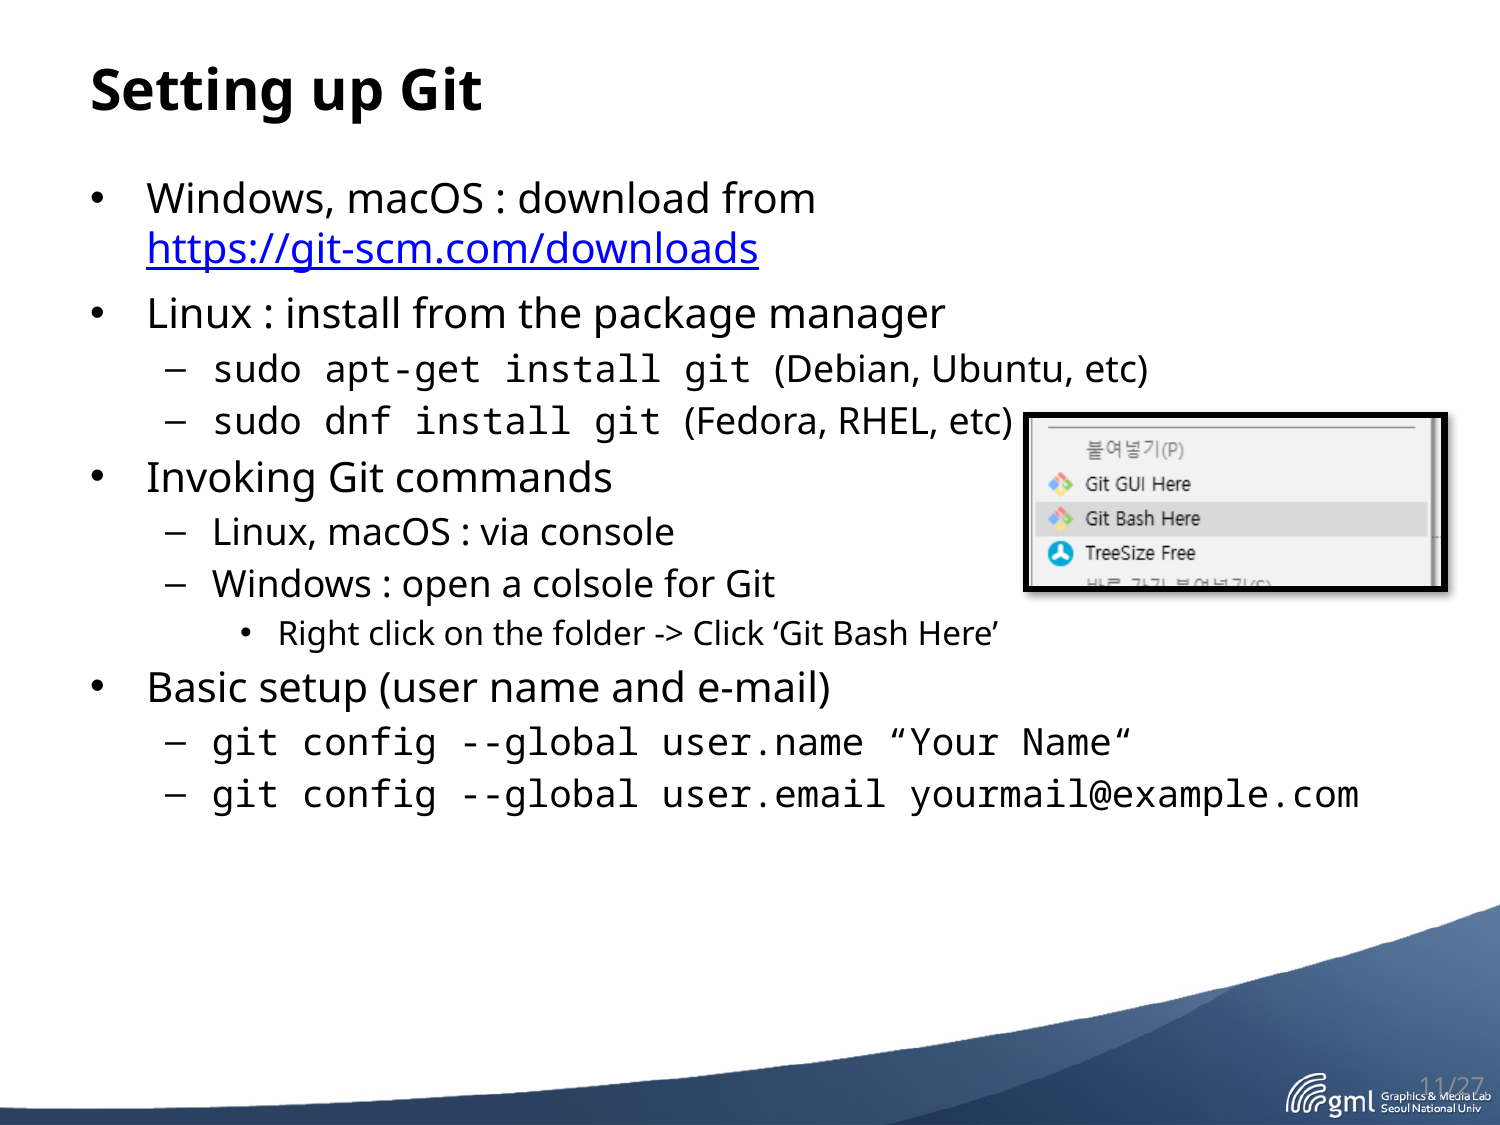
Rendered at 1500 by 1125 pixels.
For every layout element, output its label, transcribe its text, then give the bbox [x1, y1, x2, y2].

slide_number 11/27 [1343, 1054, 1500, 1121]
picture [0, 0, 1500, 1125]
title Setting up Git [75, 45, 1425, 129]
list Windows, macOS : download from https://git-scm.com/downloads Linux : install from the package manager sudo apt-get install git (Debian, Ubuntu, etc) sudo dnf install git (Fedora, RHEL, etc) Invoking Git commands Linux, macOS : via console Windows : open a colsole for Git Right click on the folder -> Click ‘Git Bash Here’ Basic setup (user name and e-mail) git config --global user.name “Your Name“ git config --global user.email yourmail@example.com [75, 164, 1425, 1008]
